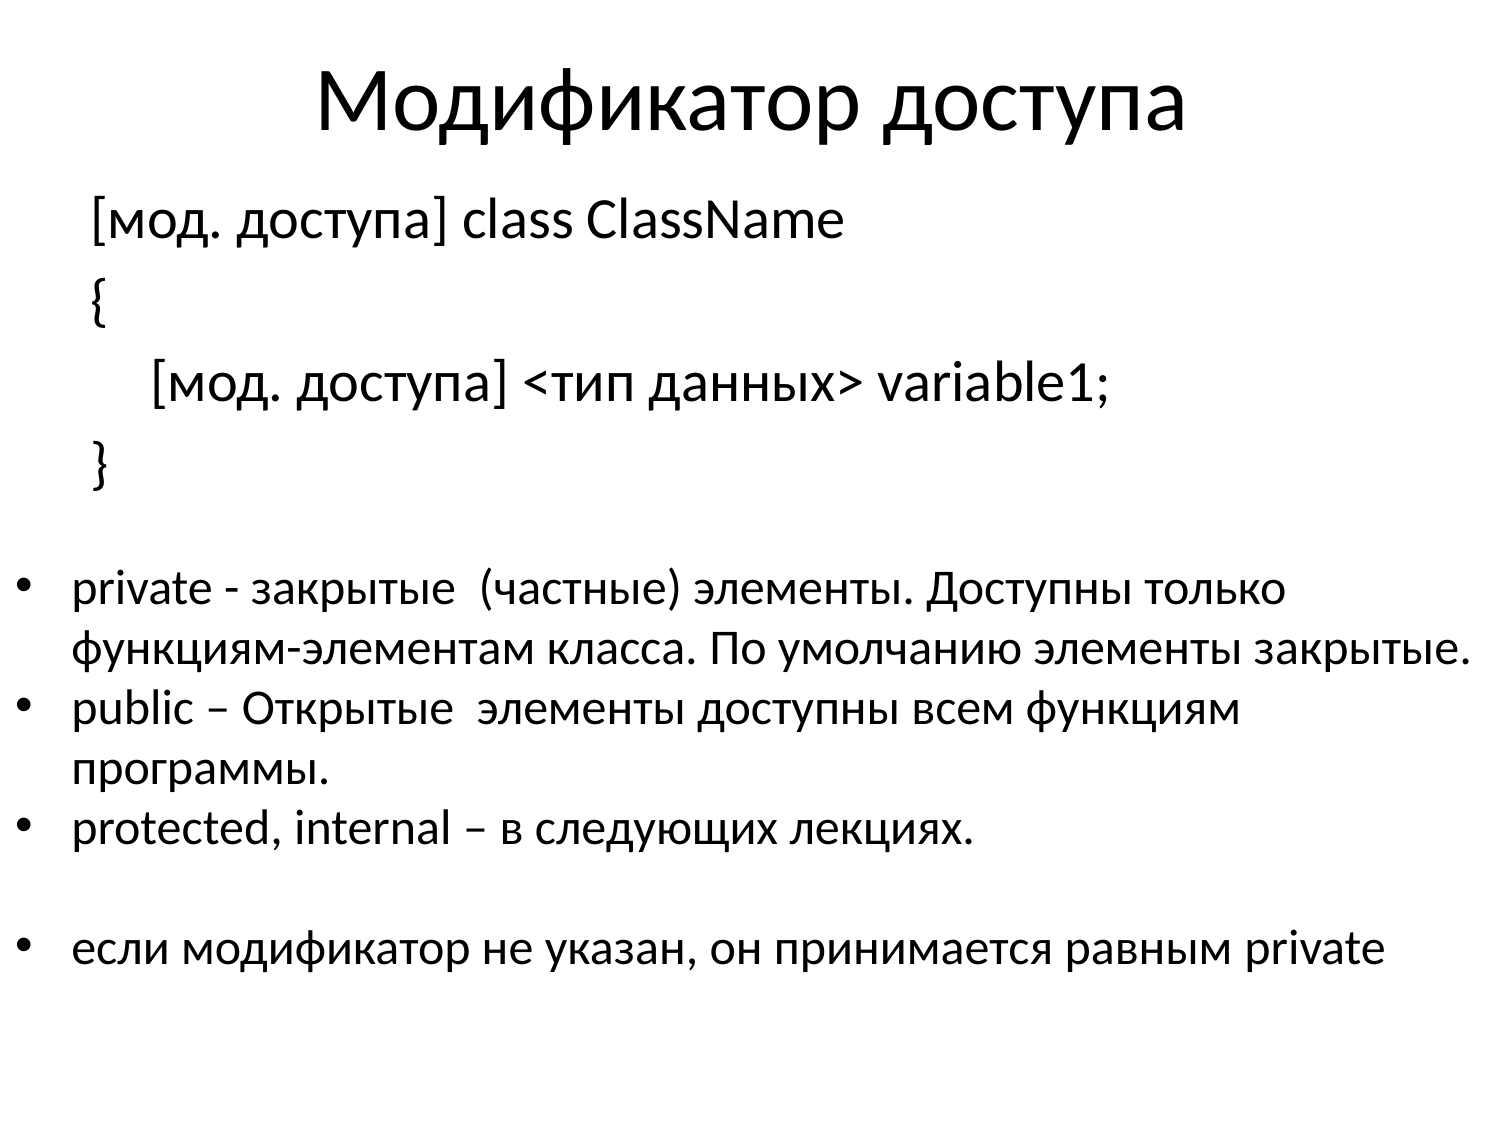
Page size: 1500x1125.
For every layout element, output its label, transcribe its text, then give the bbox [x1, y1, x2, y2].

title Модификатор доступа [76, 0, 1427, 172]
list [мод. доступа] class ClassName { [мод. доступа] <тип данных> variable1; } private - закрытые (частные) элементы. Доступны только функциям-элементам класса. По умолчанию элементы закрытые. public – Открытые элементы доступны всем функциям программы. protected, internal – в следующих лекциях. если модификатор не указан, он принимается равным private [0, 172, 1500, 1125]
